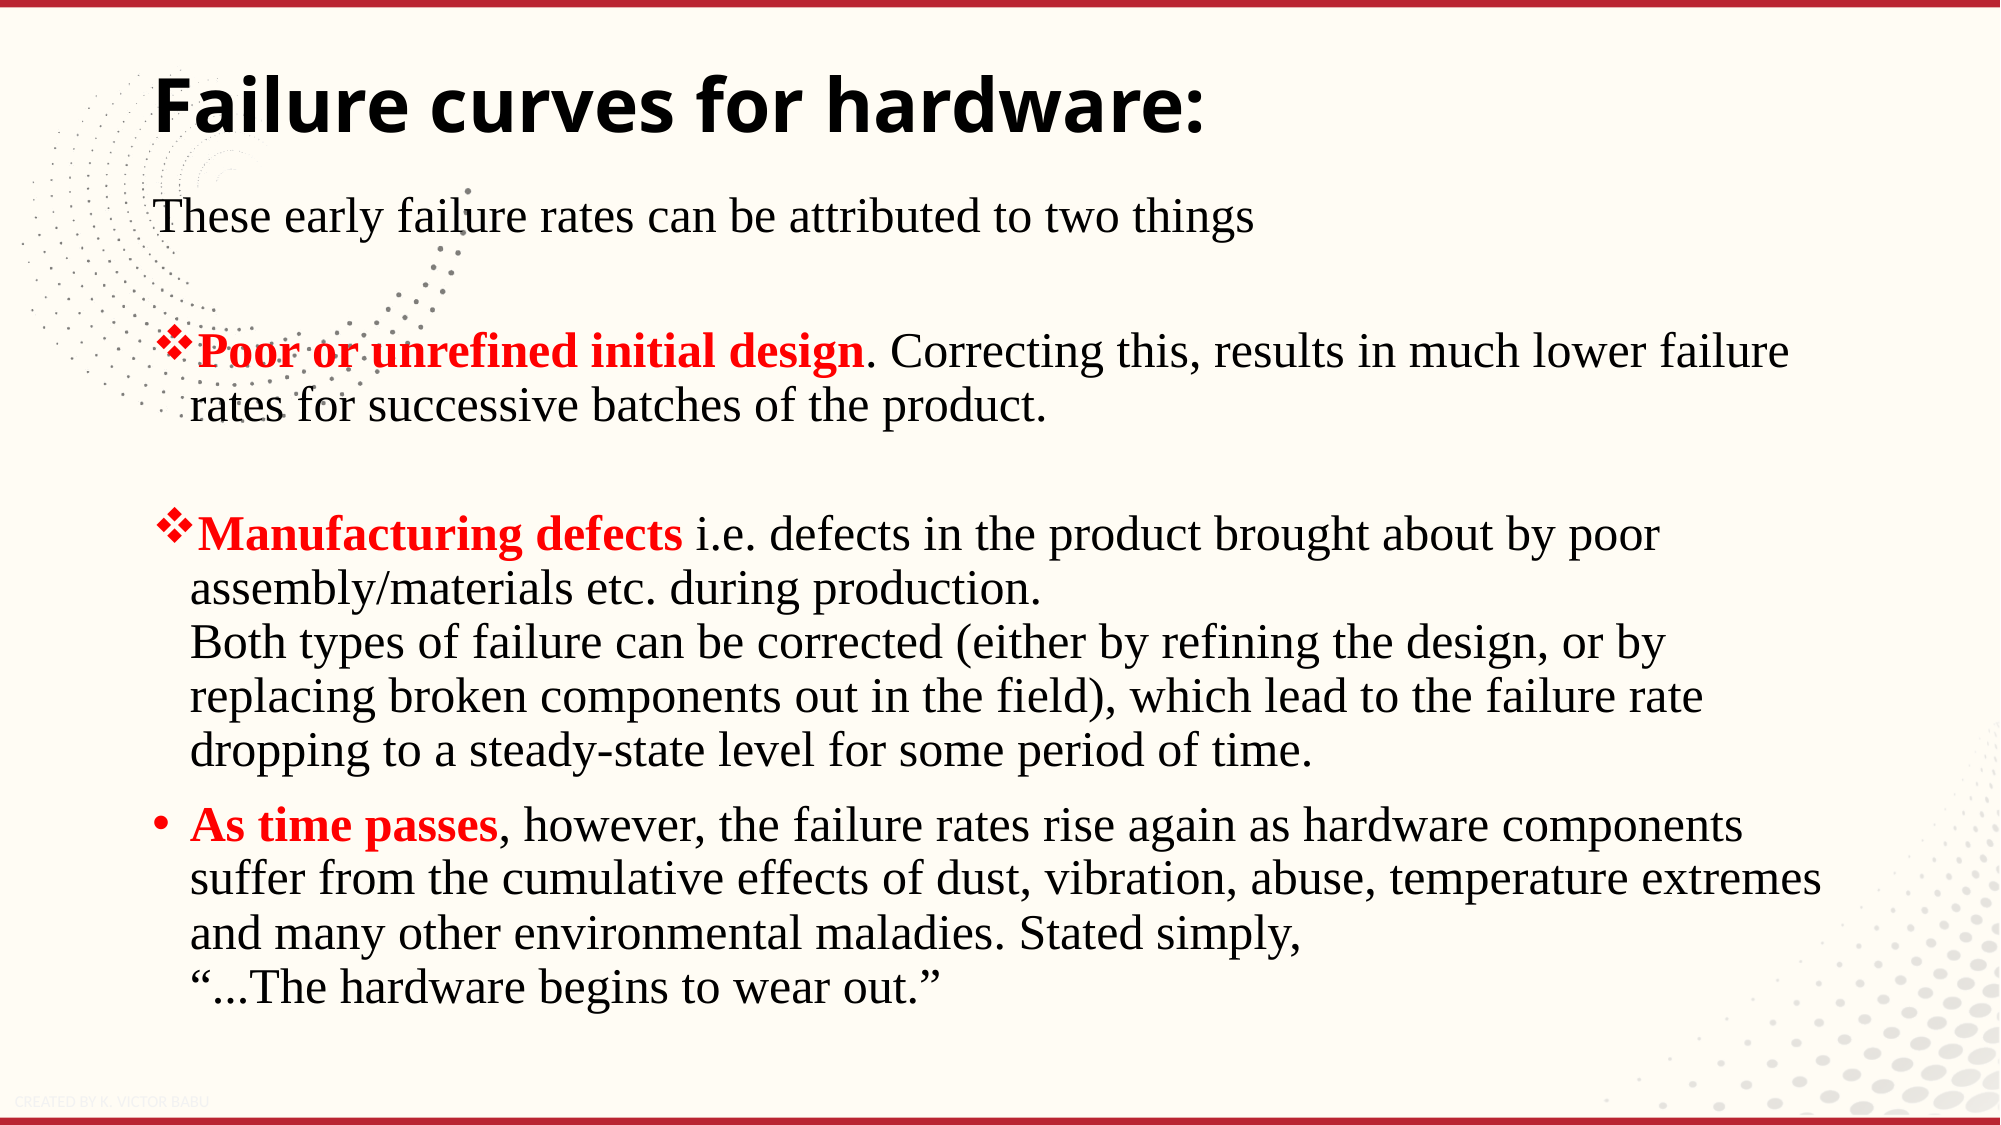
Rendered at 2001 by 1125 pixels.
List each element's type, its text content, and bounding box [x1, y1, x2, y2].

list These early failure rates can be attributed to two things Poor or unrefined initial design. Correcting this, results in much lower failure rates for successive batches of the product. Manufacturing defects i.e. defects in the product brought about by poor assembly/materials etc. during production. Both types of failure can be corrected (either by refining the design, or by replacing broken components out in the field), which lead to the failure rate dropping to a steady-state level for some period of time. As time passes, however, the failure rates rise again as hardware components suffer from the cumulative effects of dust, vibration, abuse, temperature extremes and many other environmental maladies. Stated simply, “...The hardware begins to wear out.” [137, 182, 1863, 1014]
title Failure curves for hardware: [137, 59, 1863, 182]
